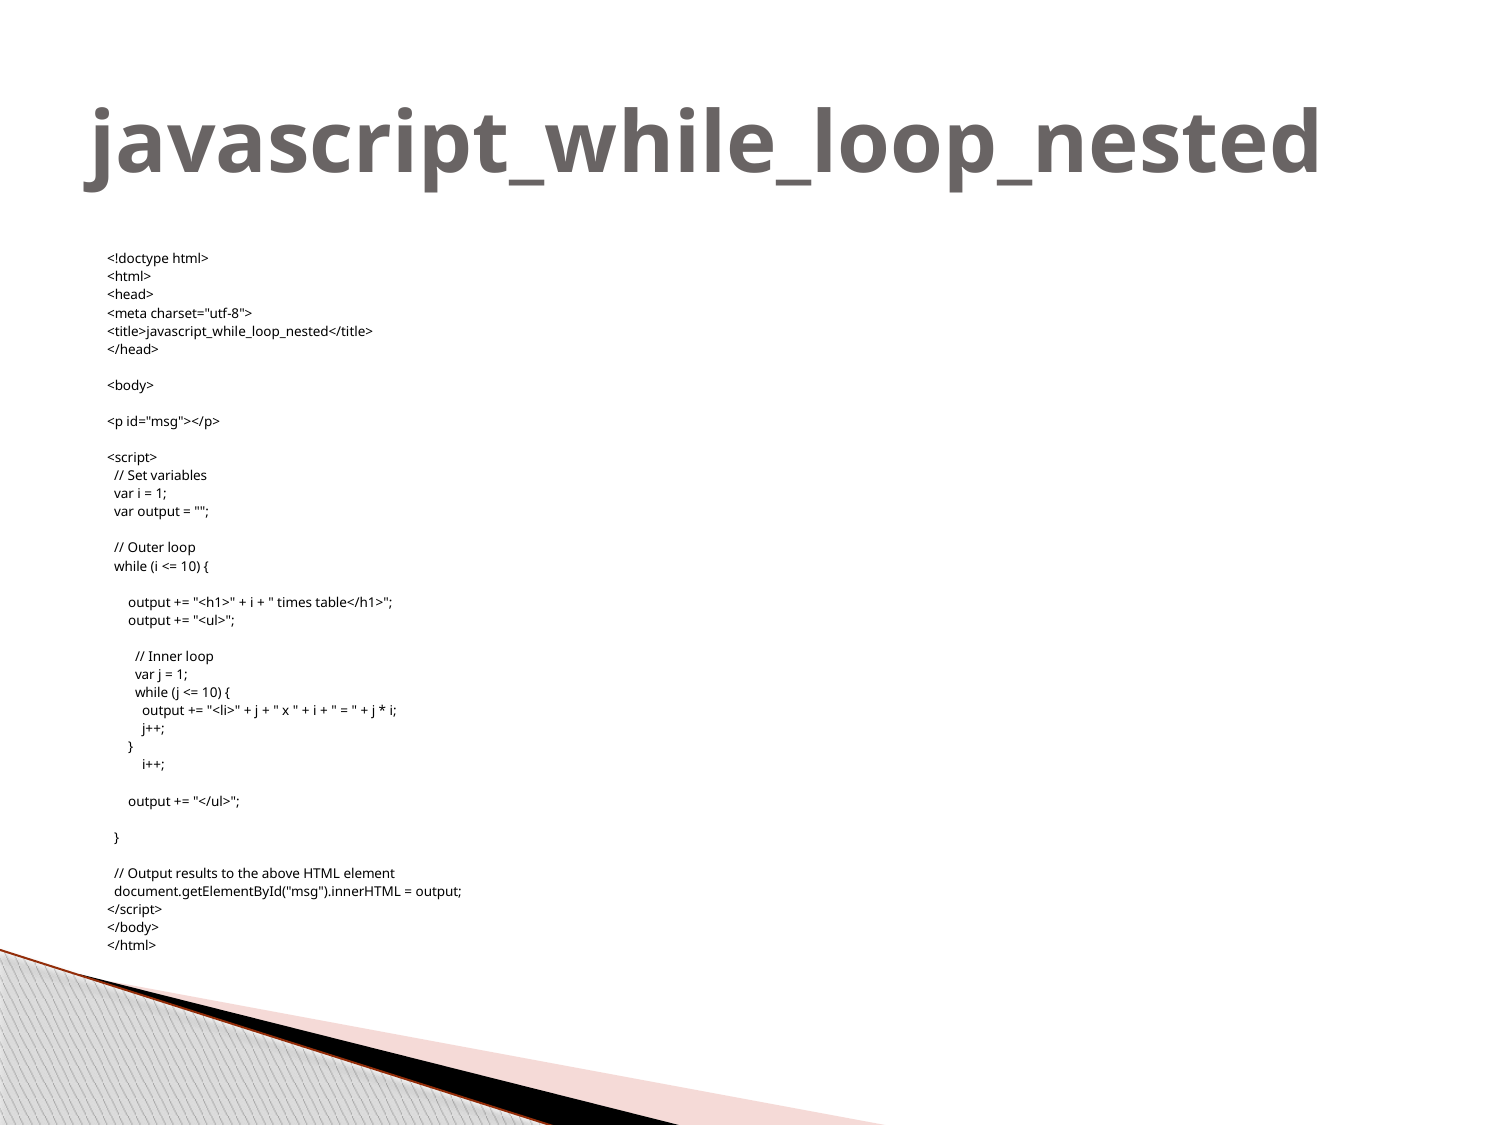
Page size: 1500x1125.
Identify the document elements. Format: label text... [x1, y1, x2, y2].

title javascript_while_loop_nested [75, 45, 1425, 233]
list <!doctype html> <html> <head> <meta charset="utf-8"> <title>javascript_while_loop_nested</title> </head> <body> <p id="msg"></p> <script> // Set variables var i = 1; var output = ""; // Outer loop while (i <= 10) { output += "<h1>" + i + " times table</h1>"; output += "<ul>"; // Inner loop var j = 1; while (j <= 10) { output += "<li>" + j + " x " + i + " = " + j * i; j++; } i++; output += "</ul>"; } // Output results to the above HTML element document.getElementById("msg").innerHTML = output; </script> </body> </html> [75, 243, 1425, 986]
